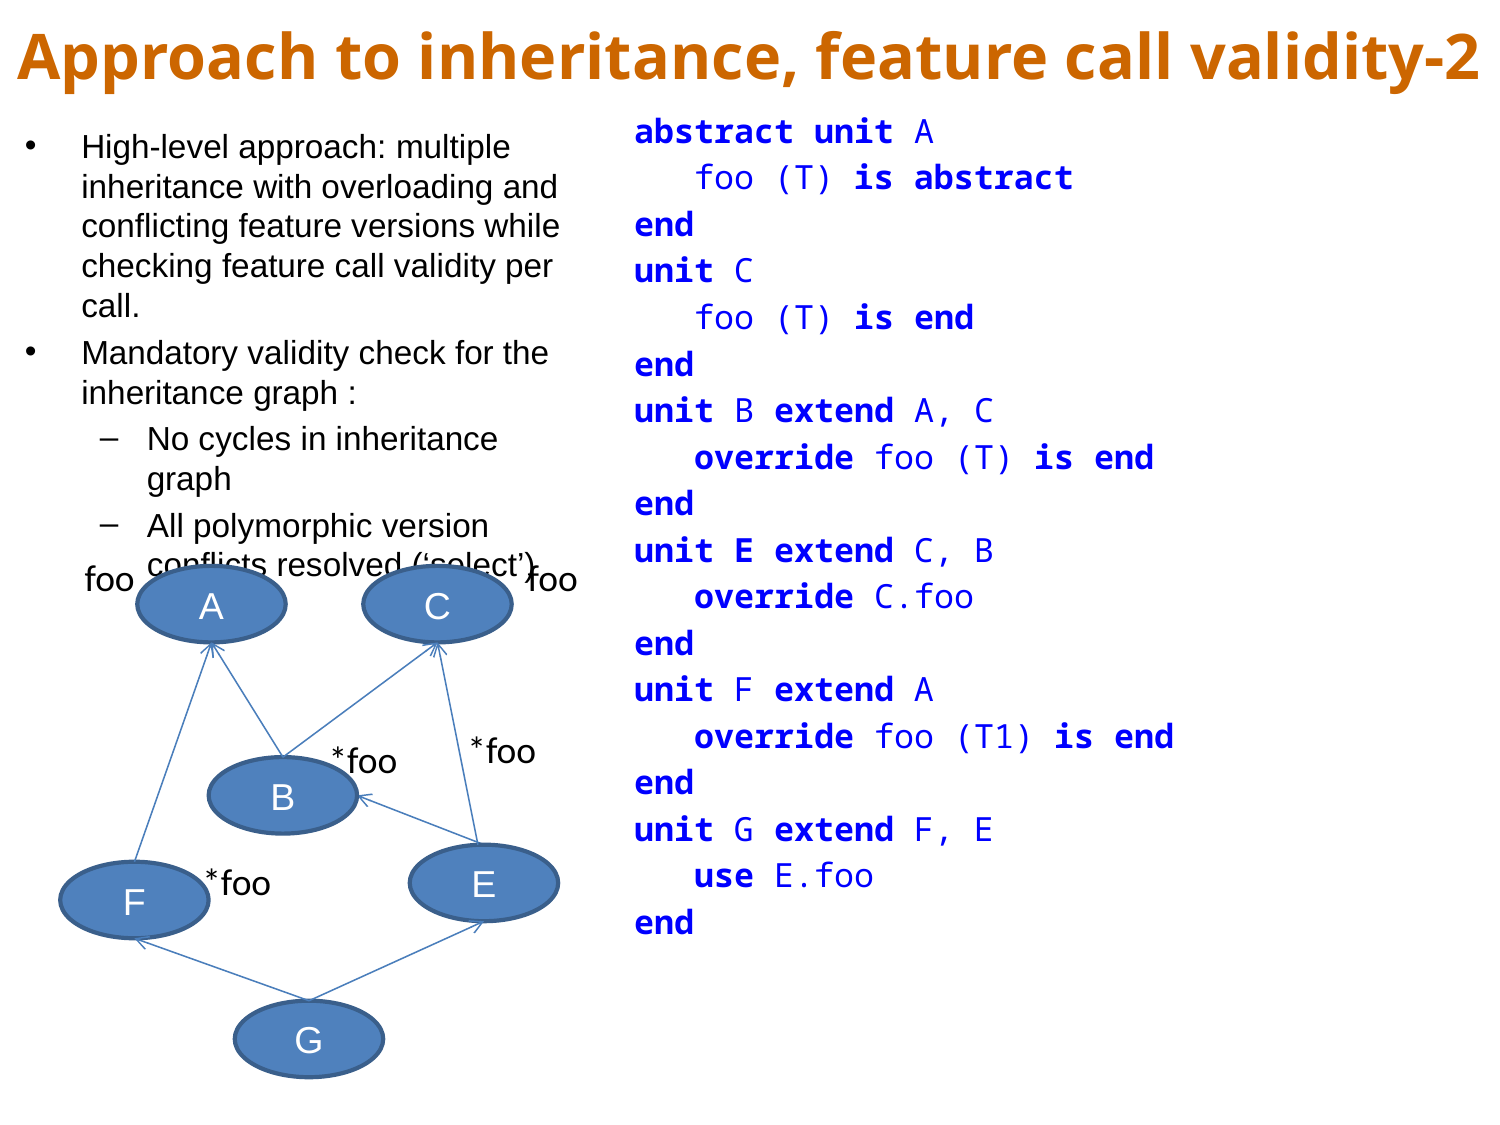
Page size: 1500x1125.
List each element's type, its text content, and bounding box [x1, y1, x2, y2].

list High-level approach: multiple inheritance with overloading and conflicting feature versions while checking feature call validity per call. Mandatory validity check for the inheritance graph : No cycles in inheritance graph All polymorphic version conflicts resolved (‘select’) [24, 125, 600, 1025]
title Approach to inheritance, feature call validity-2 [0, 0, 1500, 108]
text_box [59, 546, 624, 1078]
list abstract unit A foo (T) is abstract end unit C foo (T) is end end unit B extend A, C override foo (T) is end end unit E extend C, B override C.foo end unit F extend A override foo (T1) is end end unit G extend F, E use E.foo end [619, 102, 1432, 969]
